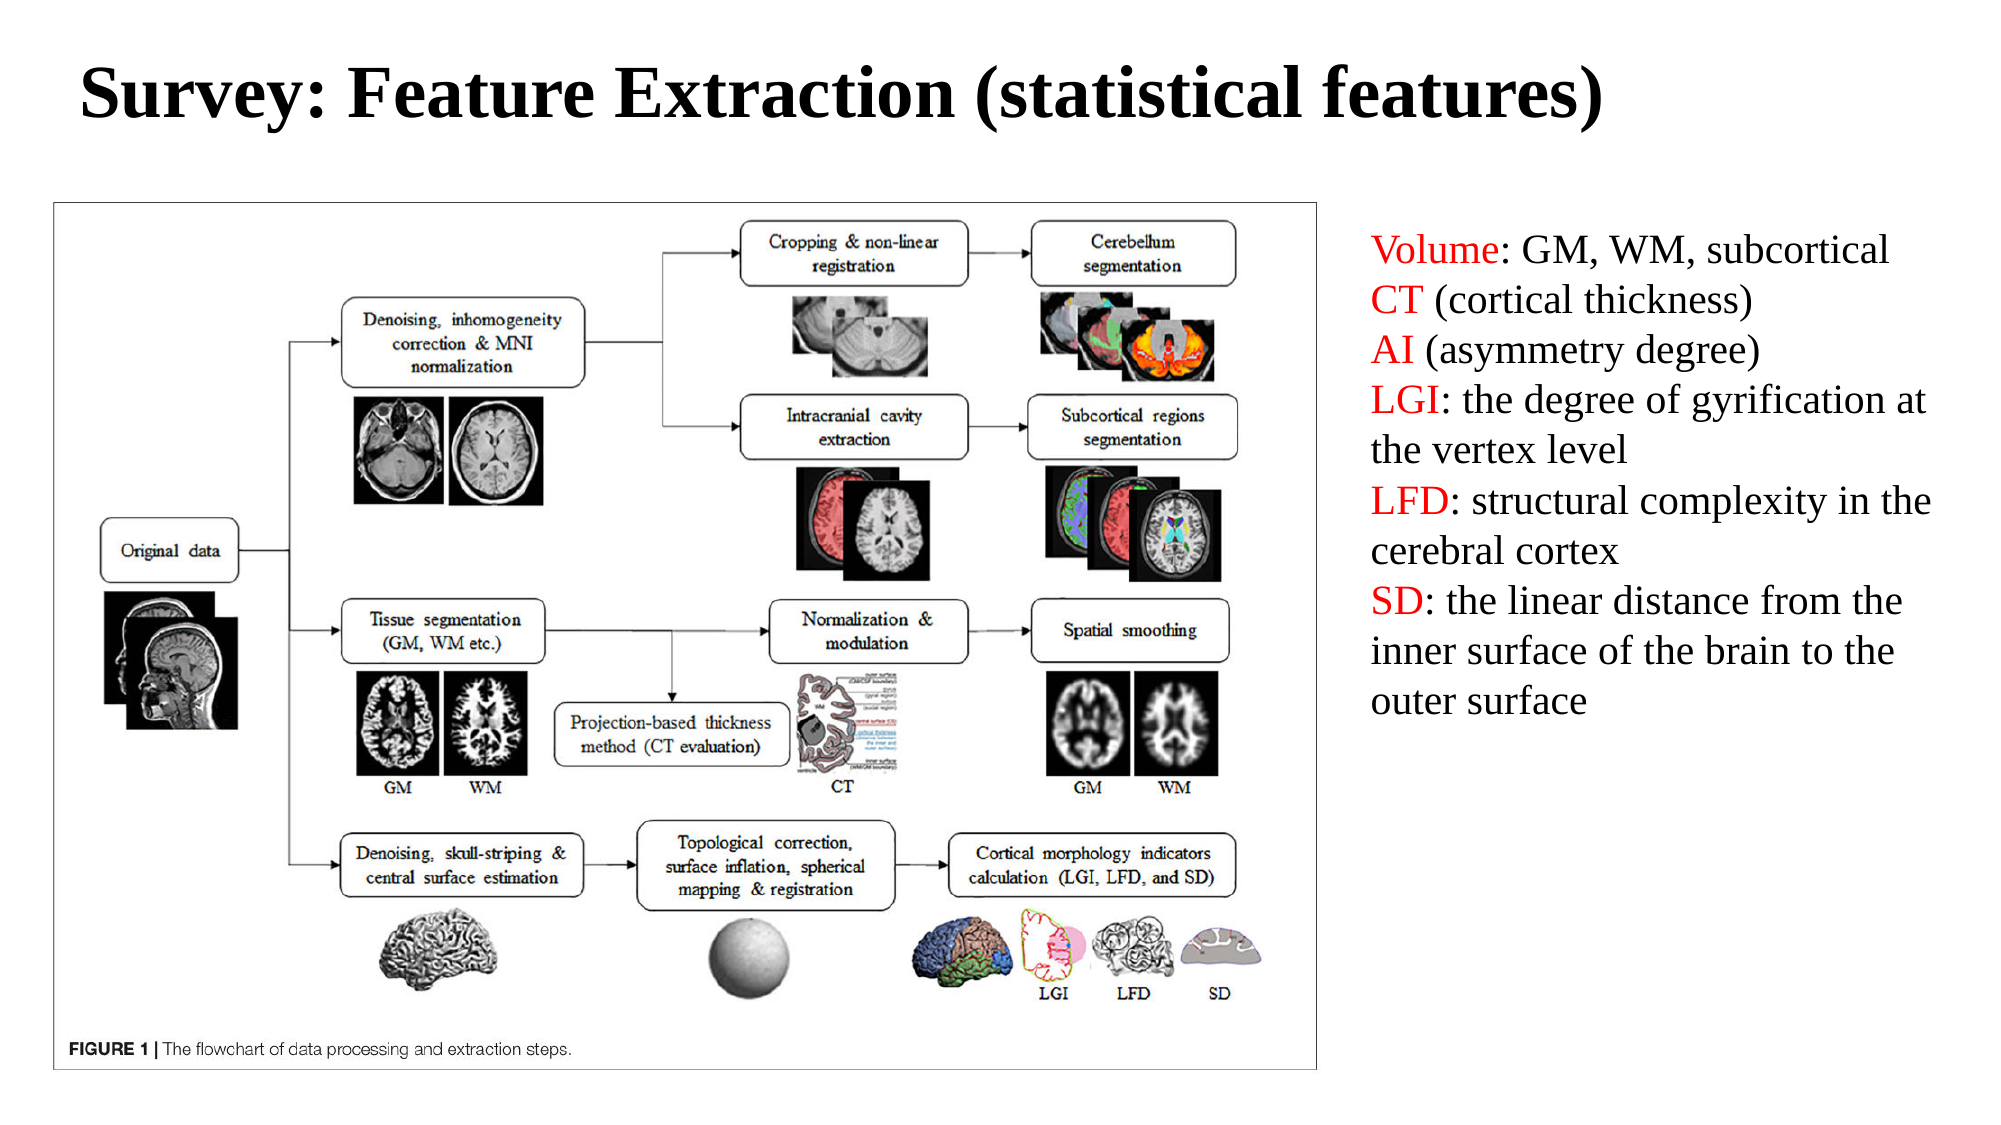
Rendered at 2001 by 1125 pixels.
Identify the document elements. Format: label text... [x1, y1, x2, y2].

text_box Survey: Feature Extraction (statistical features) [64, 34, 1621, 140]
text_box Volume: GM, WM, subcortical CT (cortical thickness) AI (asymmetry degree) LGI: the degree of gyrification at the vertex level LFD: structural complexity in the cerebral cortex SD: the linear distance from the inner surface of the brain to the outer surface [1355, 214, 1962, 780]
picture [22, 186, 1329, 1088]
